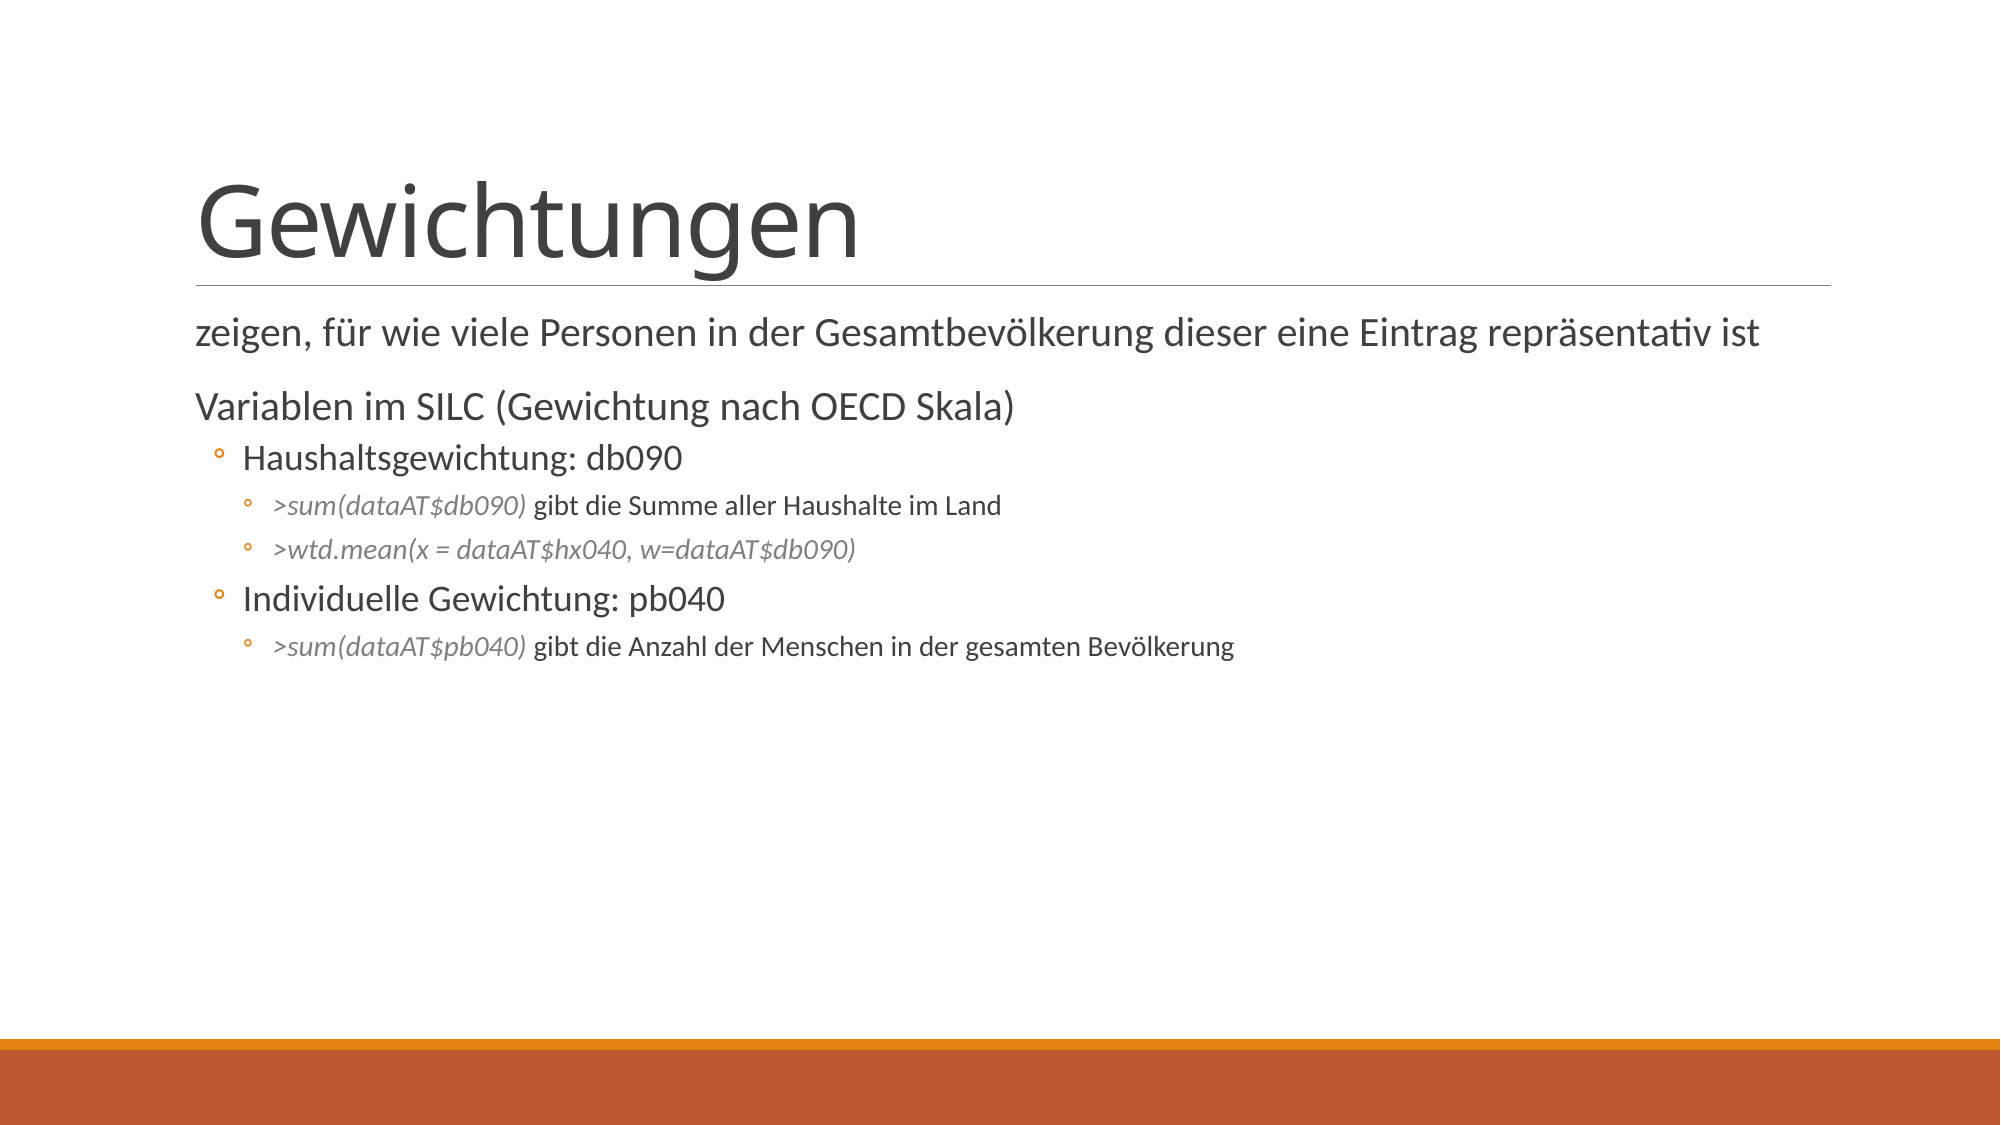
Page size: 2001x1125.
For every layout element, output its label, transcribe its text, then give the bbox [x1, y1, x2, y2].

title Gewichtungen [180, 47, 1830, 285]
list zeigen, für wie viele Personen in der Gesamtbevölkerung dieser eine Eintrag repräsentativ ist Variablen im SILC (Gewichtung nach OECD Skala) Haushaltsgewichtung: db090 >sum(dataAT$db090) gibt die Summe aller Haushalte im Land >wtd.mean(x = dataAT$hx040, w=dataAT$db090) Individuelle Gewichtung: pb040 >sum(dataAT$pb040) gibt die Anzahl der Menschen in der gesamten Bevölkerung [180, 302, 1830, 963]
